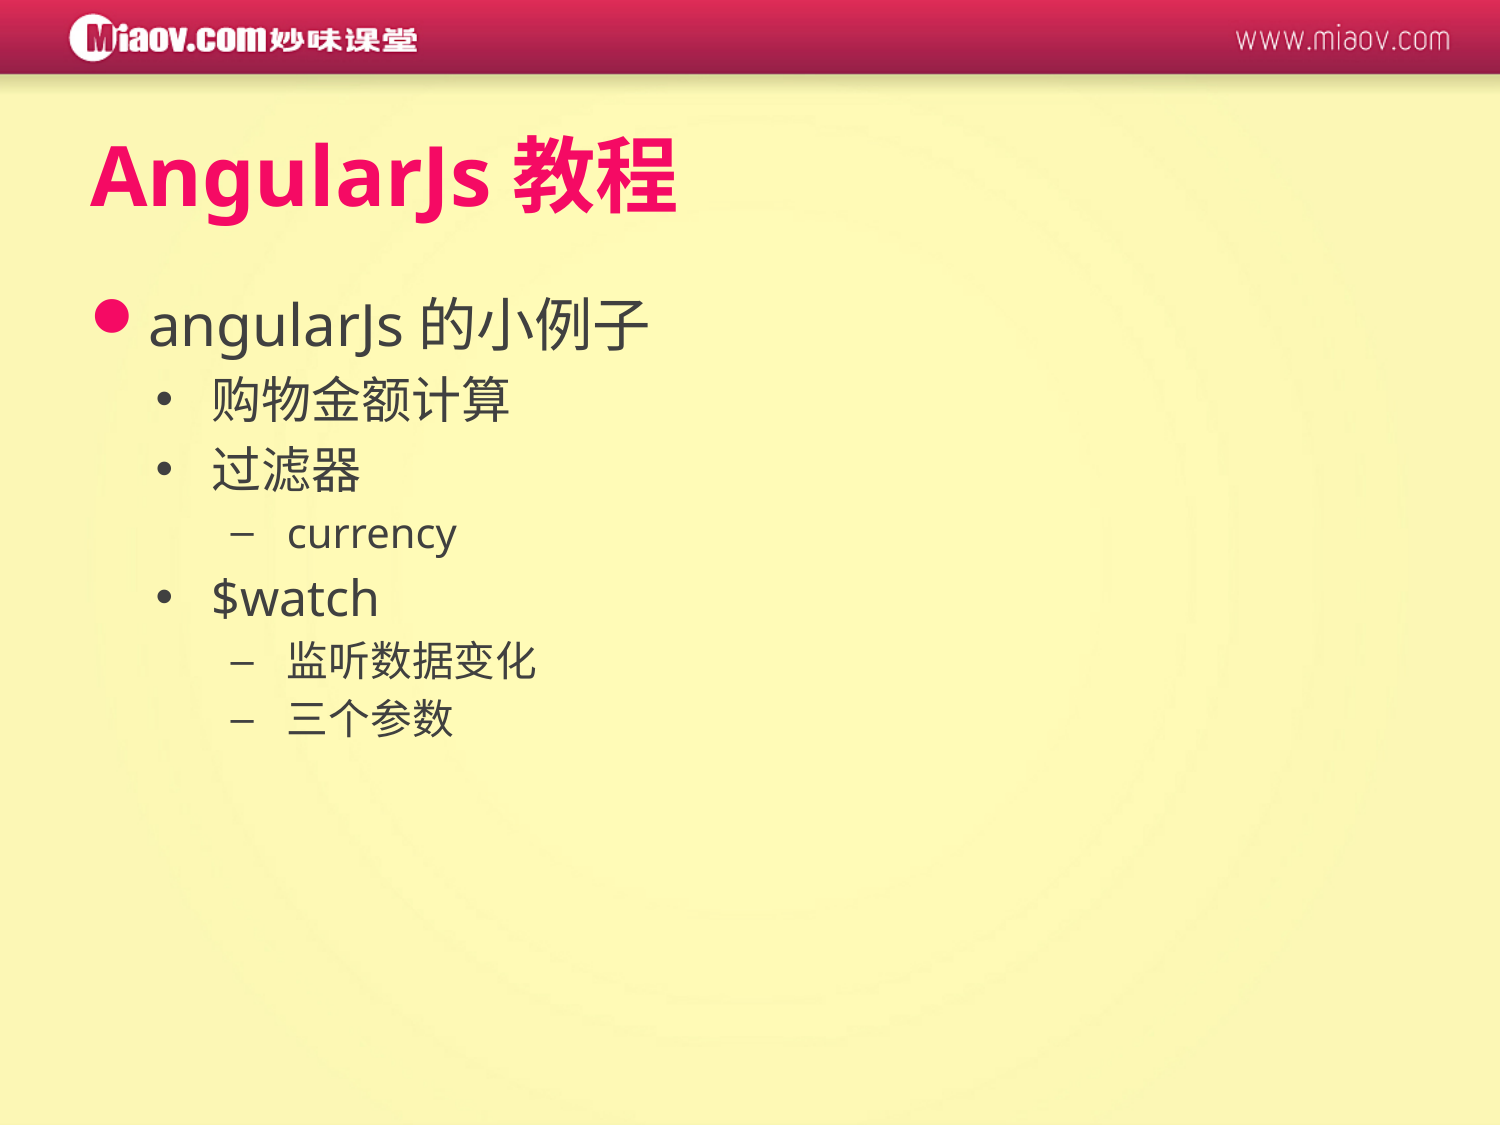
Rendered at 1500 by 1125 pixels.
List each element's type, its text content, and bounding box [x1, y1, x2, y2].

list angularJs的小例子 购物金额计算 过滤器 currency $watch 监听数据变化 三个参数 [74, 280, 1426, 1036]
picture [0, 0, 1500, 1125]
title AngularJs教程 [74, 79, 1426, 268]
